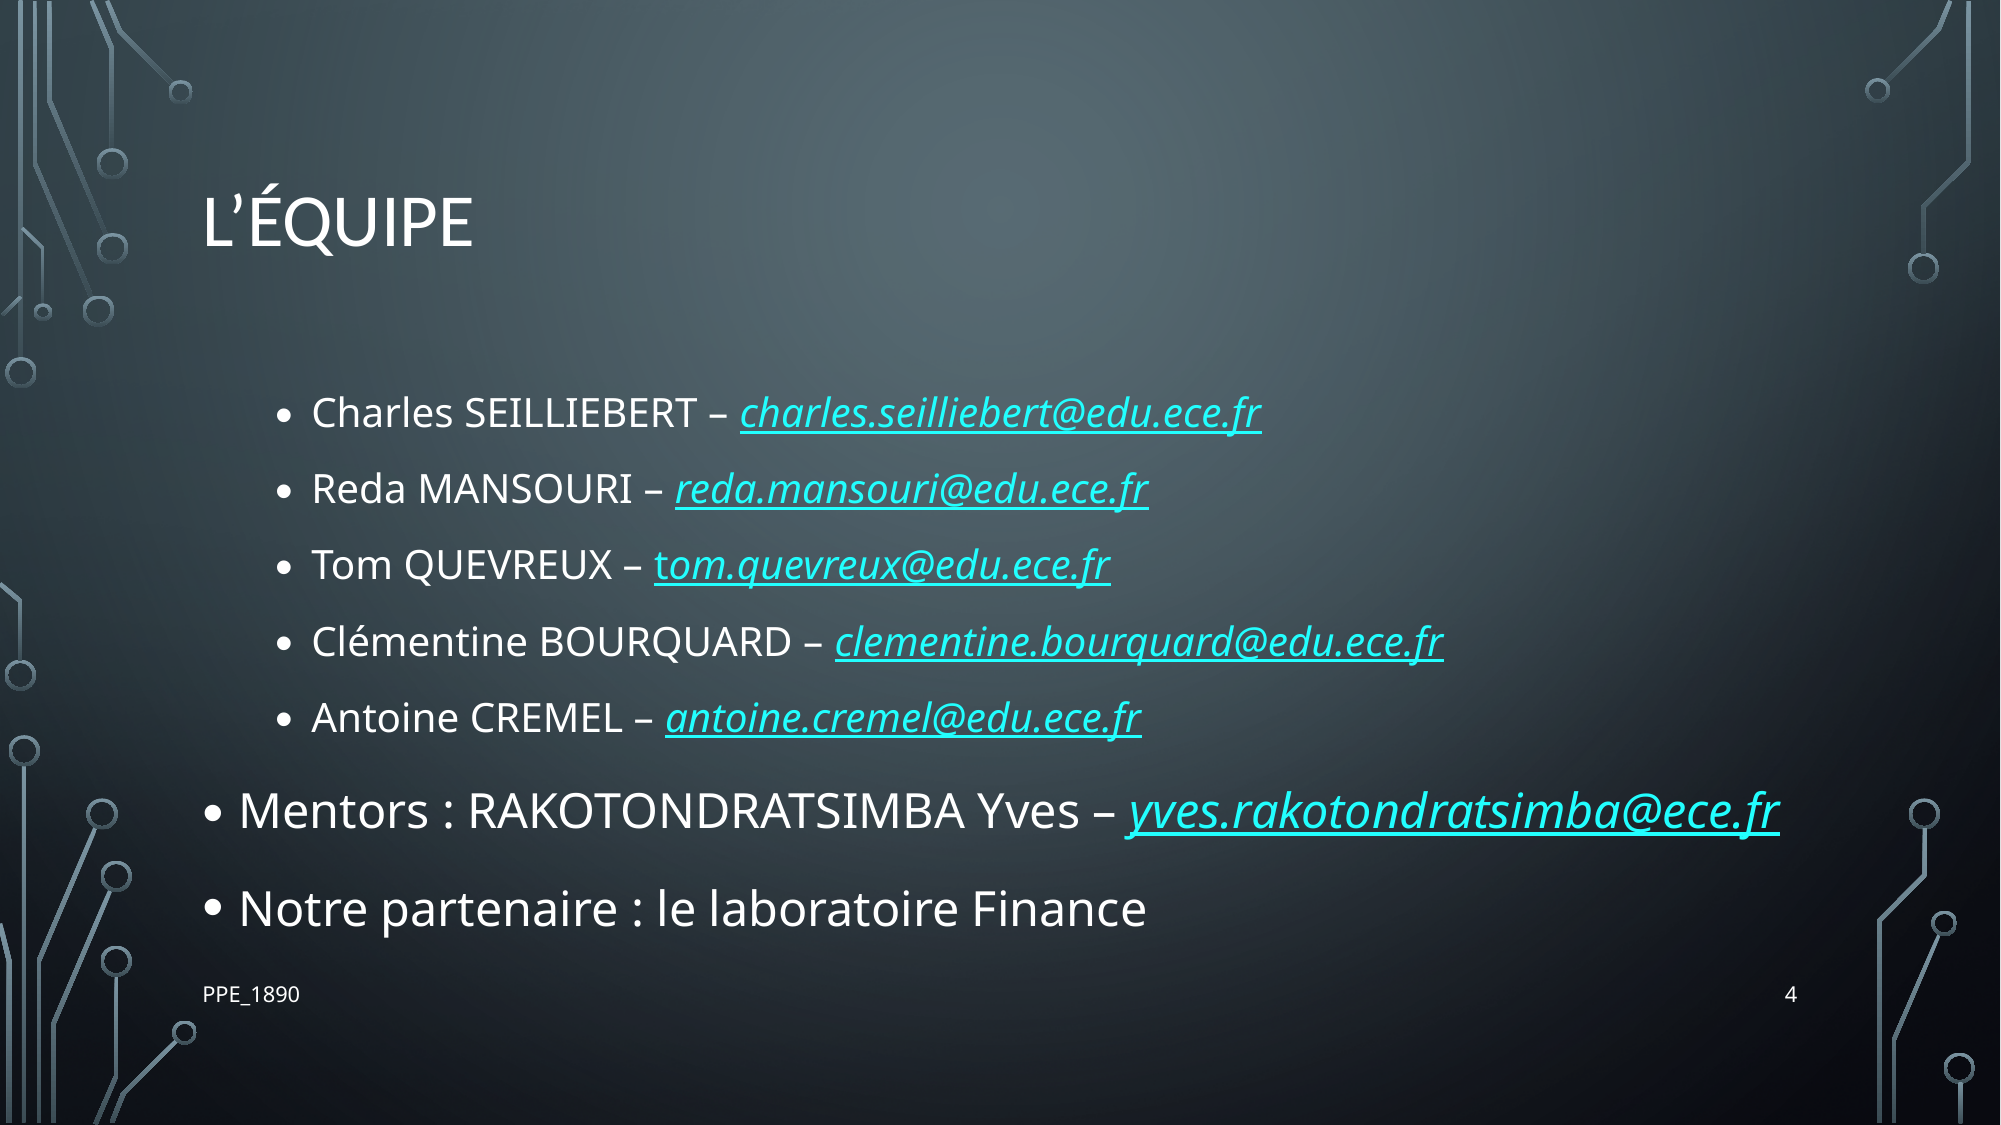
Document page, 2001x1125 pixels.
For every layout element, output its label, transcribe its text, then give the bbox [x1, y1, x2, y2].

title L’équipe [187, 101, 1813, 344]
slide_number 4 [1685, 965, 1813, 1025]
list Charles SEILLIEBERT – charles.seilliebert@edu.ece.fr Reda MANSOURI – reda.mansouri@edu.ece.fr Tom QUEVREUX – tom.quevreux@edu.ece.fr Clémentine BOURQUARD – clementine.bourquard@edu.ece.fr Antoine CREMEL – antoine.cremel@edu.ece.fr Mentors : RAKOTONDRATSIMBA Yves – yves.rakotondratsimba@ece.fr Notre partenaire : le laboratoire Finance [187, 369, 1813, 950]
footer PPE_1890 [187, 965, 1211, 1025]
